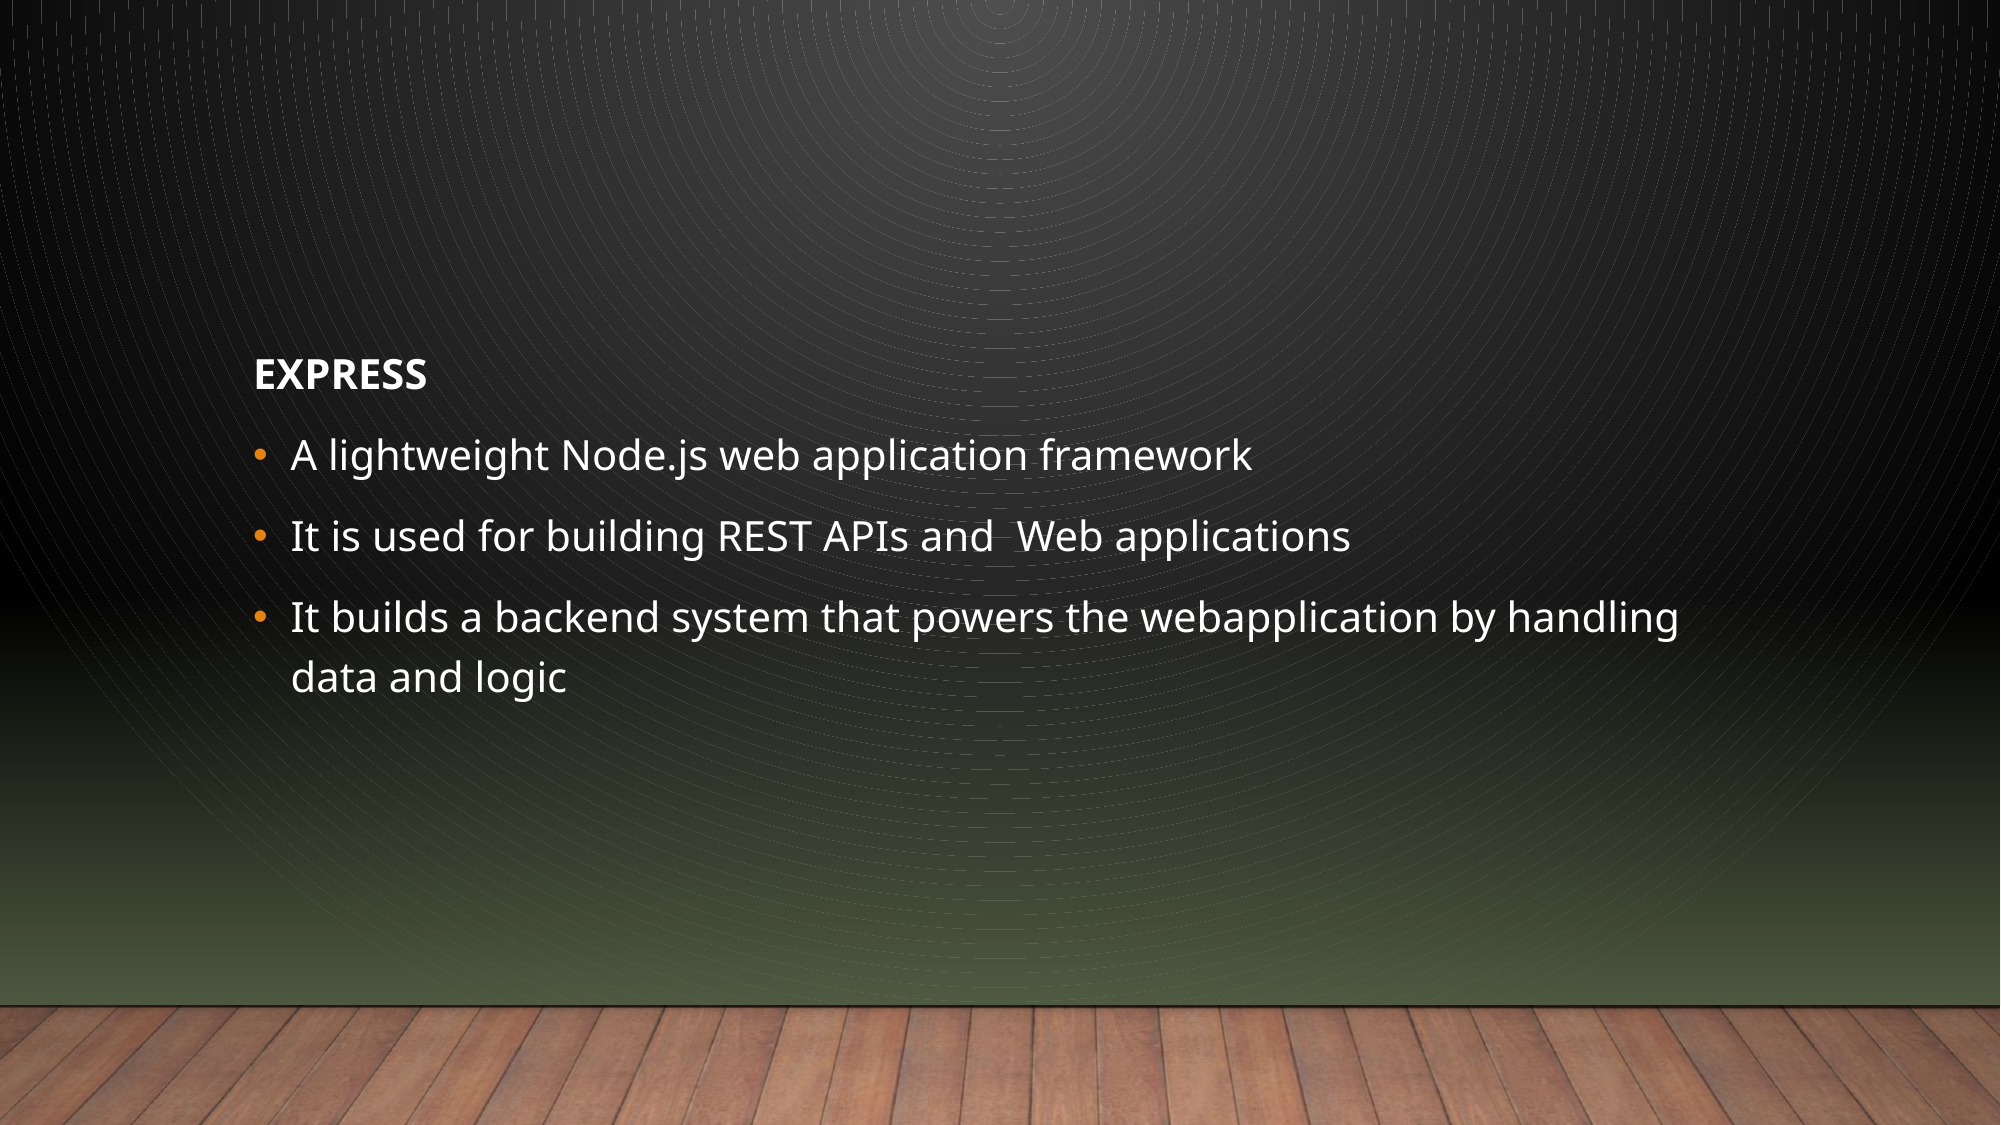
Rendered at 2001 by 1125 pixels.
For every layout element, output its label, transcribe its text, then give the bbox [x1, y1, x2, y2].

picture [0, 1005, 2000, 1125]
list EXPRESS A lightweight Node.js web application framework It is used for building REST APIs and Web applications It builds a backend system that powers the webapplication by handling data and logic [238, 330, 1763, 897]
